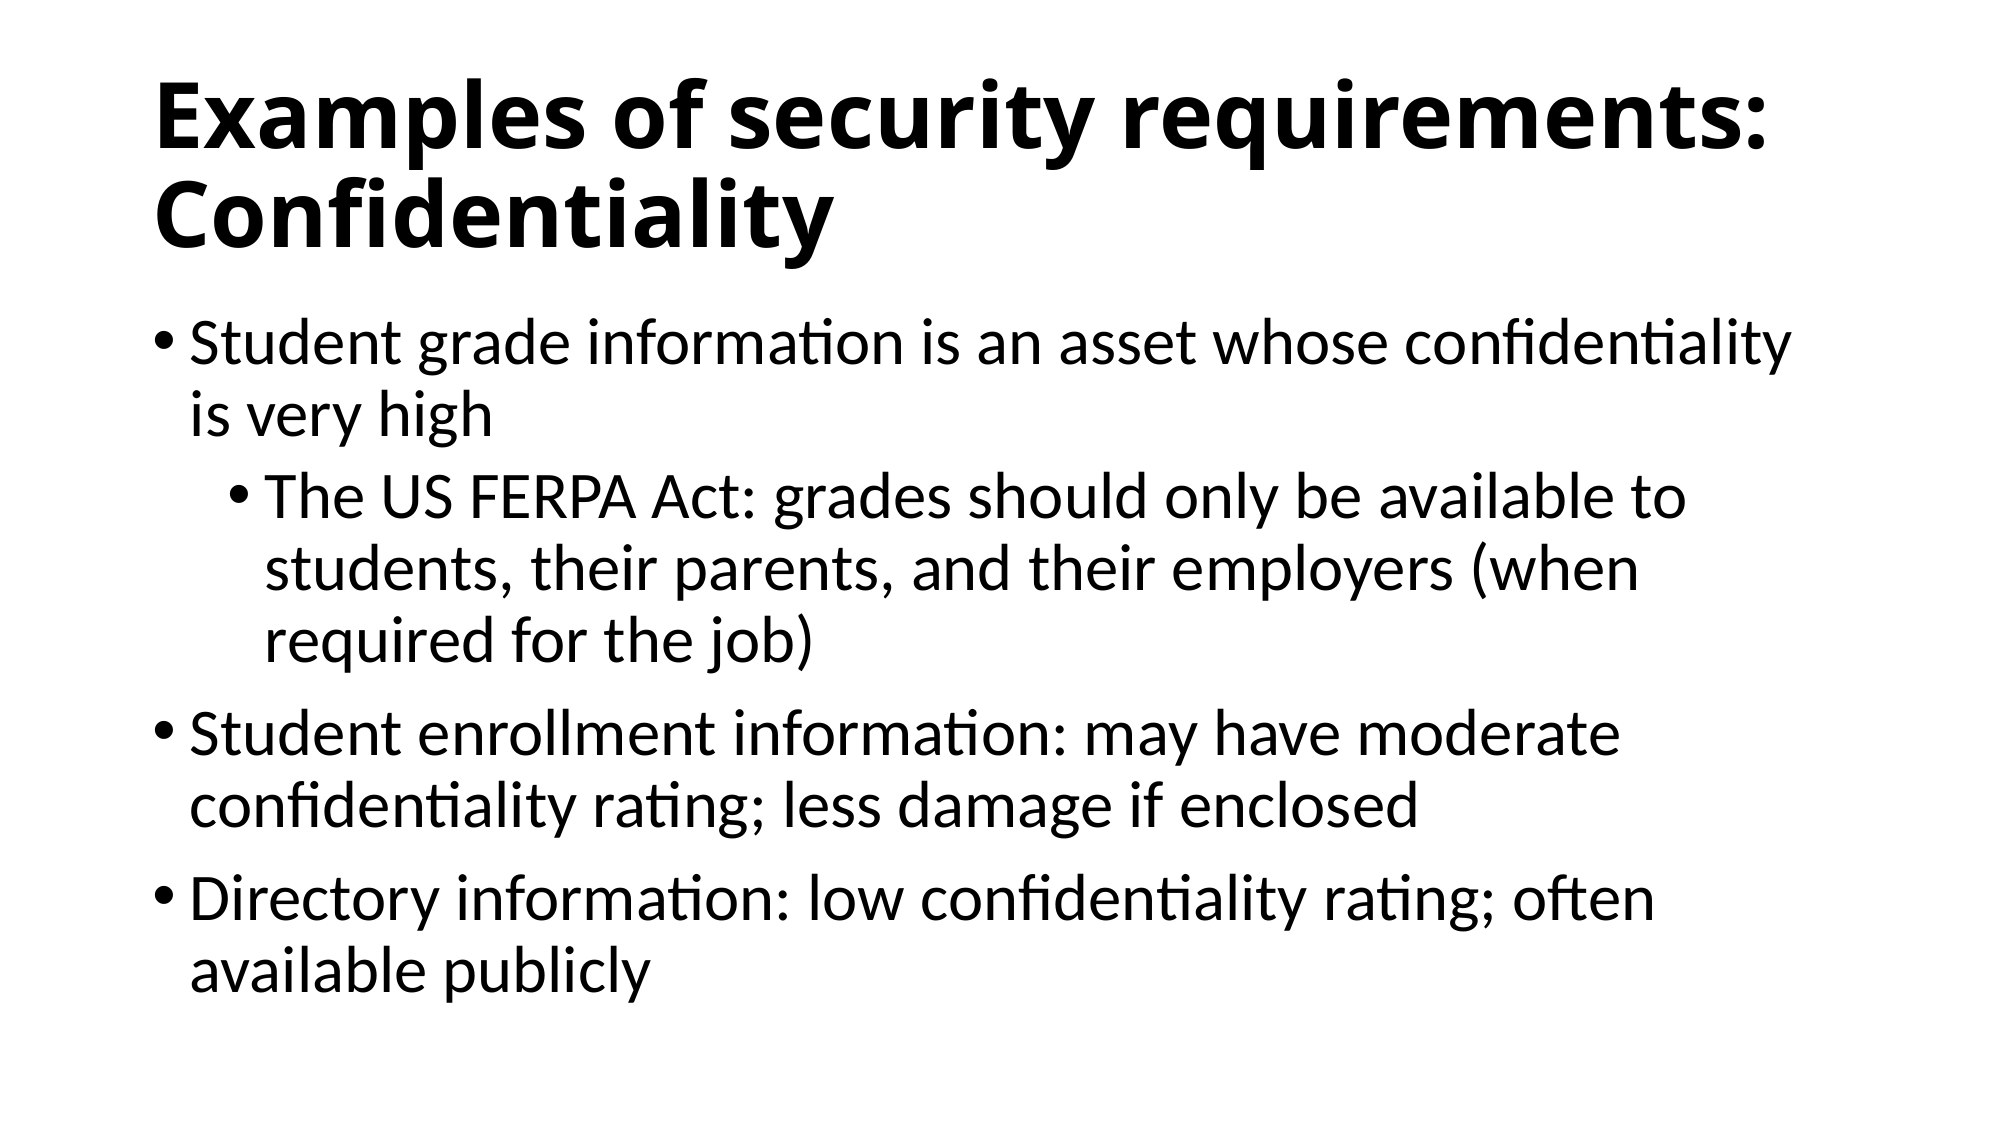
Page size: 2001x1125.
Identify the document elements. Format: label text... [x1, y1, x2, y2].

title Examples of security requirements: Confidentiality [137, 59, 1863, 278]
list Student grade information is an asset whose confidentiality is very high The US FERPA Act: grades should only be available to students, their parents, and their employers (when required for the job) Student enrollment information: may have moderate confidentiality rating; less damage if enclosed Directory information: low confidentiality rating; often available publicly [137, 299, 1863, 1014]
